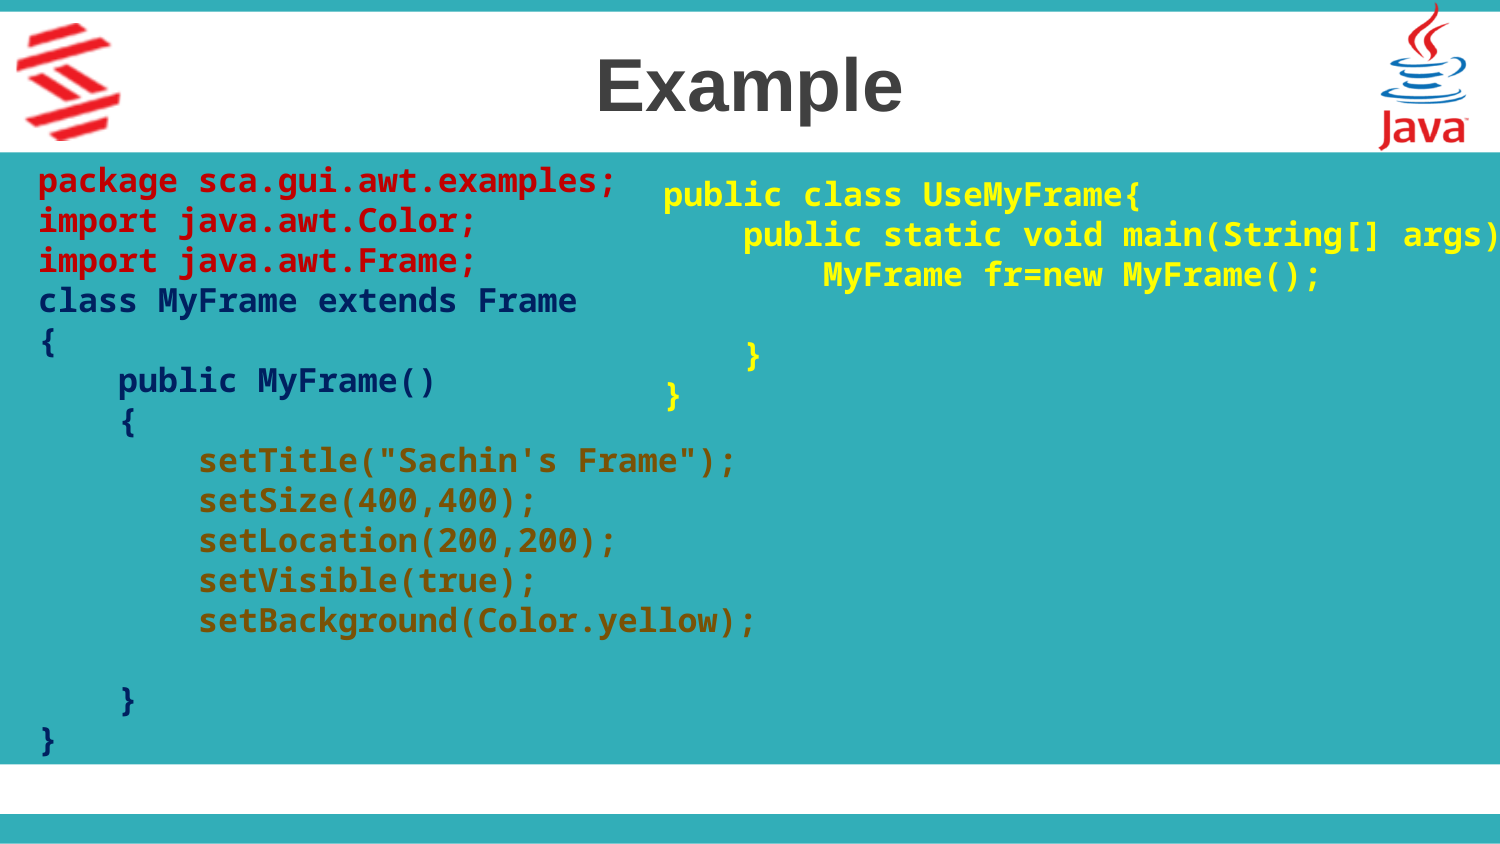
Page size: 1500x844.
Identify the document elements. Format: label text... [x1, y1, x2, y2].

picture [1323, 0, 1500, 165]
text_box public class UseMyFrame{ public static void main(String[] args) { MyFrame fr=new MyFrame(); } } [648, 165, 1500, 466]
list Example [135, 34, 1318, 129]
list Example [0, 34, 6, 129]
picture [11, 23, 130, 141]
text_box [0, 150, 1500, 767]
text_box package sca.gui.awt.examples; import java.awt.Color; import java.awt.Frame; class MyFrame extends Frame { public MyFrame() { setTitle("Sachin's Frame"); setSize(400,400); setLocation(200,200); setVisible(true); setBackground(Color.yellow); } } [23, 152, 1418, 766]
